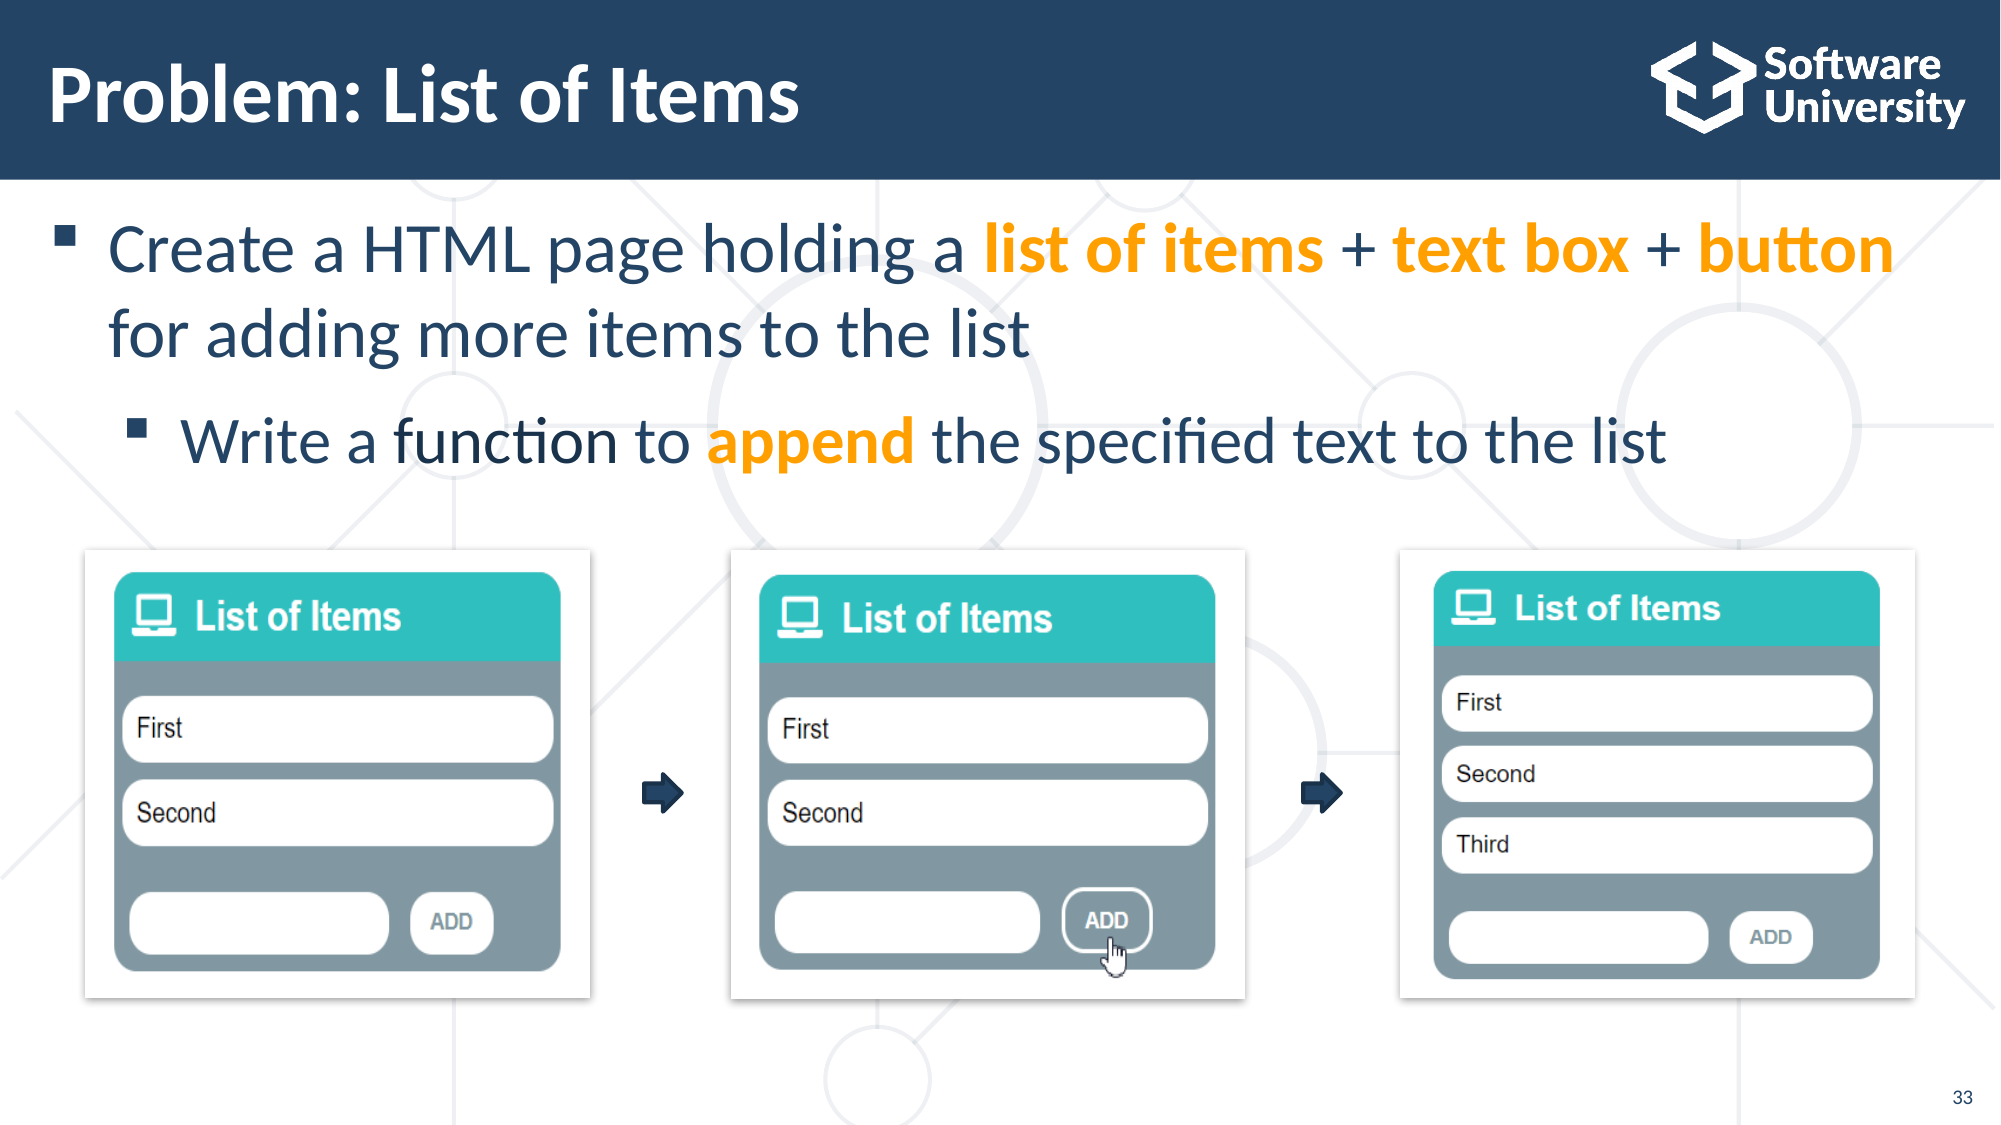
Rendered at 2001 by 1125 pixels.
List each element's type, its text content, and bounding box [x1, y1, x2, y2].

picture [99, 564, 576, 985]
picture [1651, 41, 1966, 134]
picture [1414, 564, 1901, 985]
slide_number 33 [1927, 1067, 1989, 1117]
list Create a HTML page holding a list of items + text box + button for adding more items to the list Write a function to append the specified text to the list [31, 196, 1946, 1065]
text_box [642, 772, 684, 814]
text_box [1301, 772, 1343, 814]
title Problem: List of Items [31, 16, 1625, 162]
picture [745, 564, 1231, 985]
